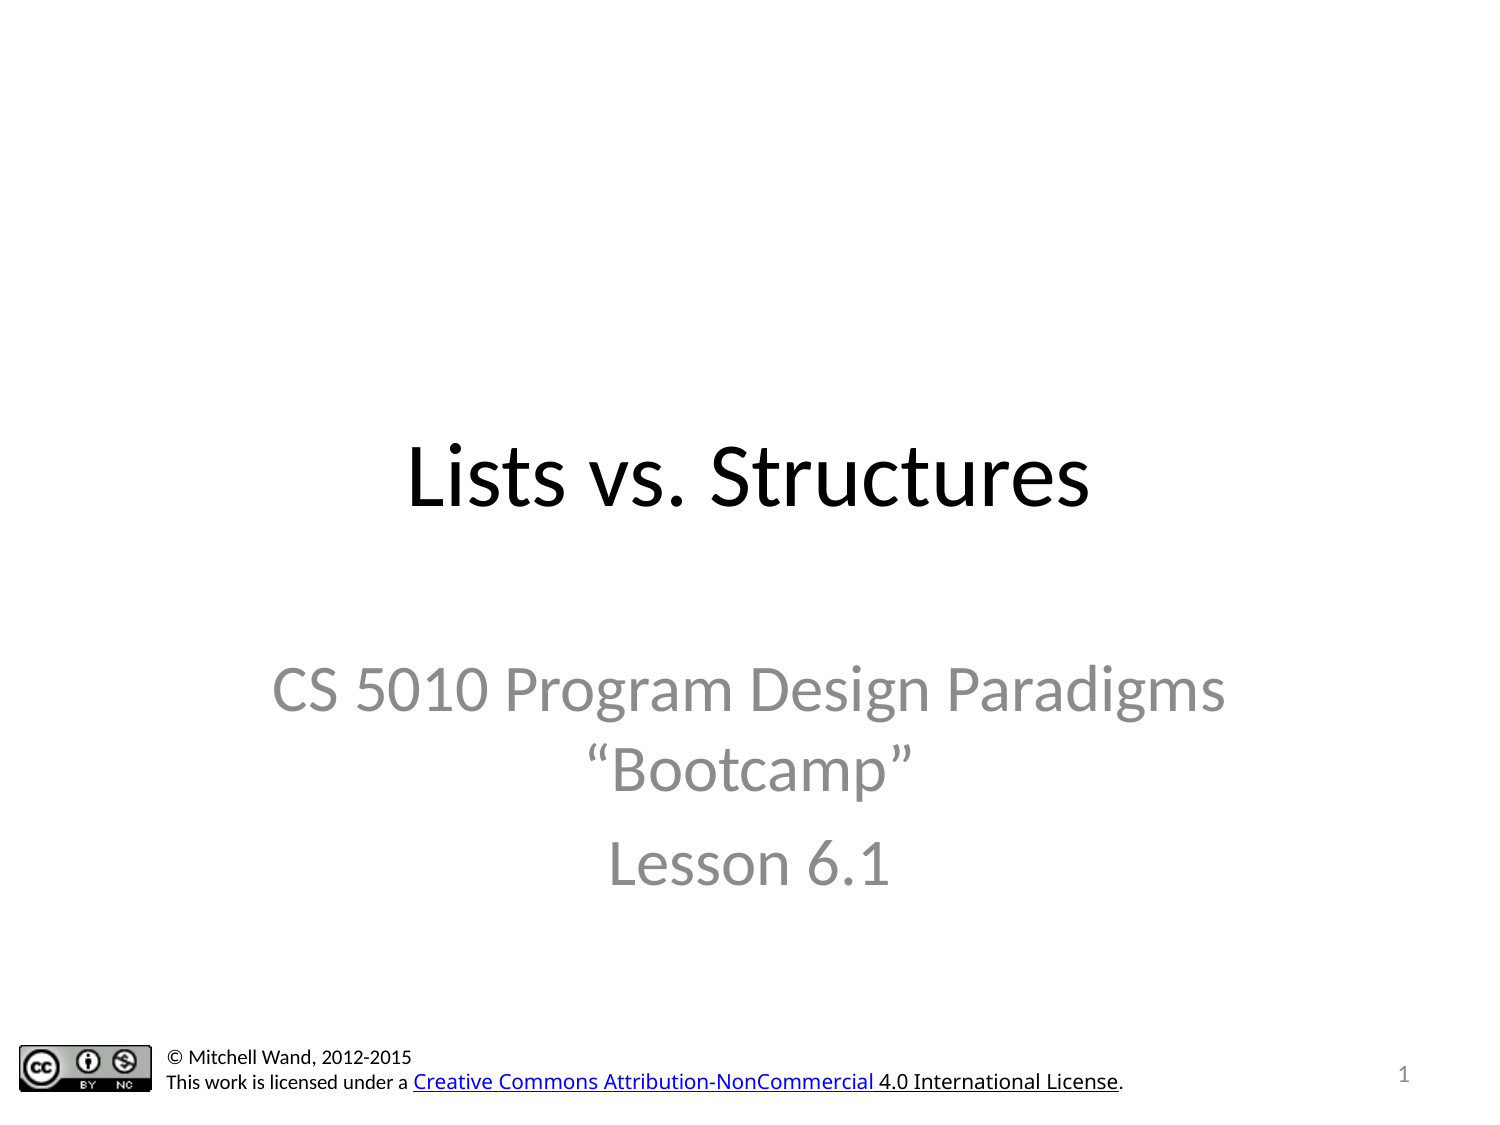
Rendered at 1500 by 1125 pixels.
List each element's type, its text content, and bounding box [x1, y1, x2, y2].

title Lists vs. Structures [112, 349, 1388, 591]
subtitle CS 5010 Program Design Paradigms “Bootcamp” Lesson 6.1 [225, 637, 1275, 925]
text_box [19, 1035, 1481, 1102]
